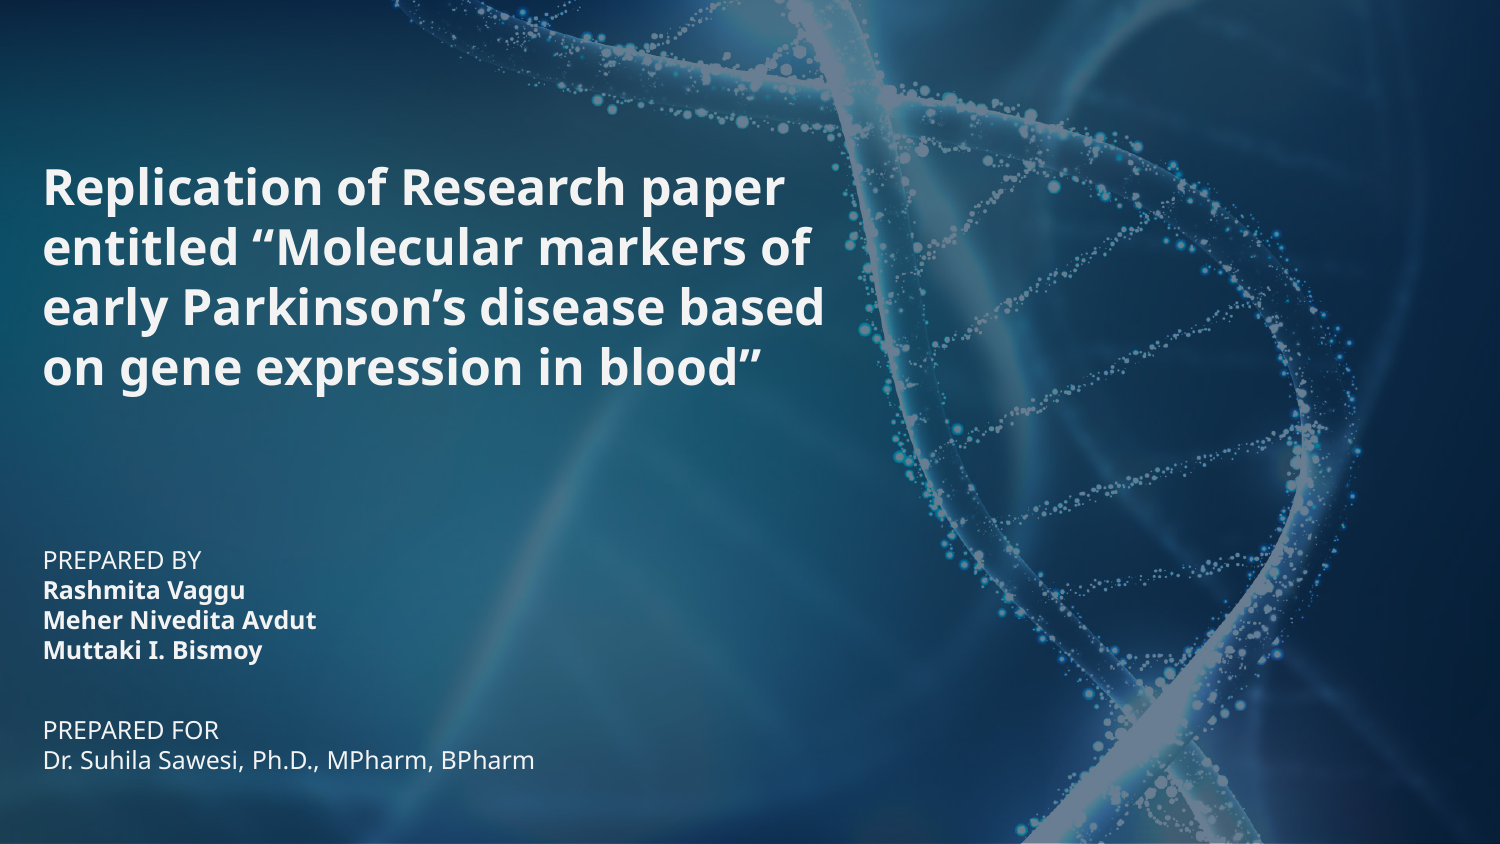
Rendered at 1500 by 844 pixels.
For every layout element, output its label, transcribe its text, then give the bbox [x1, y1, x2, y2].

subtitle PREPARED BY Rashmita Vaggu Meher Nivedita Avdut Muttaki I. Bismoy [27, 529, 574, 671]
text_box PREPARED FOR Dr. Suhila Sawesi, Ph.D., MPharm, BPharm [27, 699, 864, 790]
title Replication of Research paper entitled “Molecular markers of early Parkinson’s disease based on gene expression in blood” [27, 158, 852, 411]
text_box [0, 0, 1500, 844]
